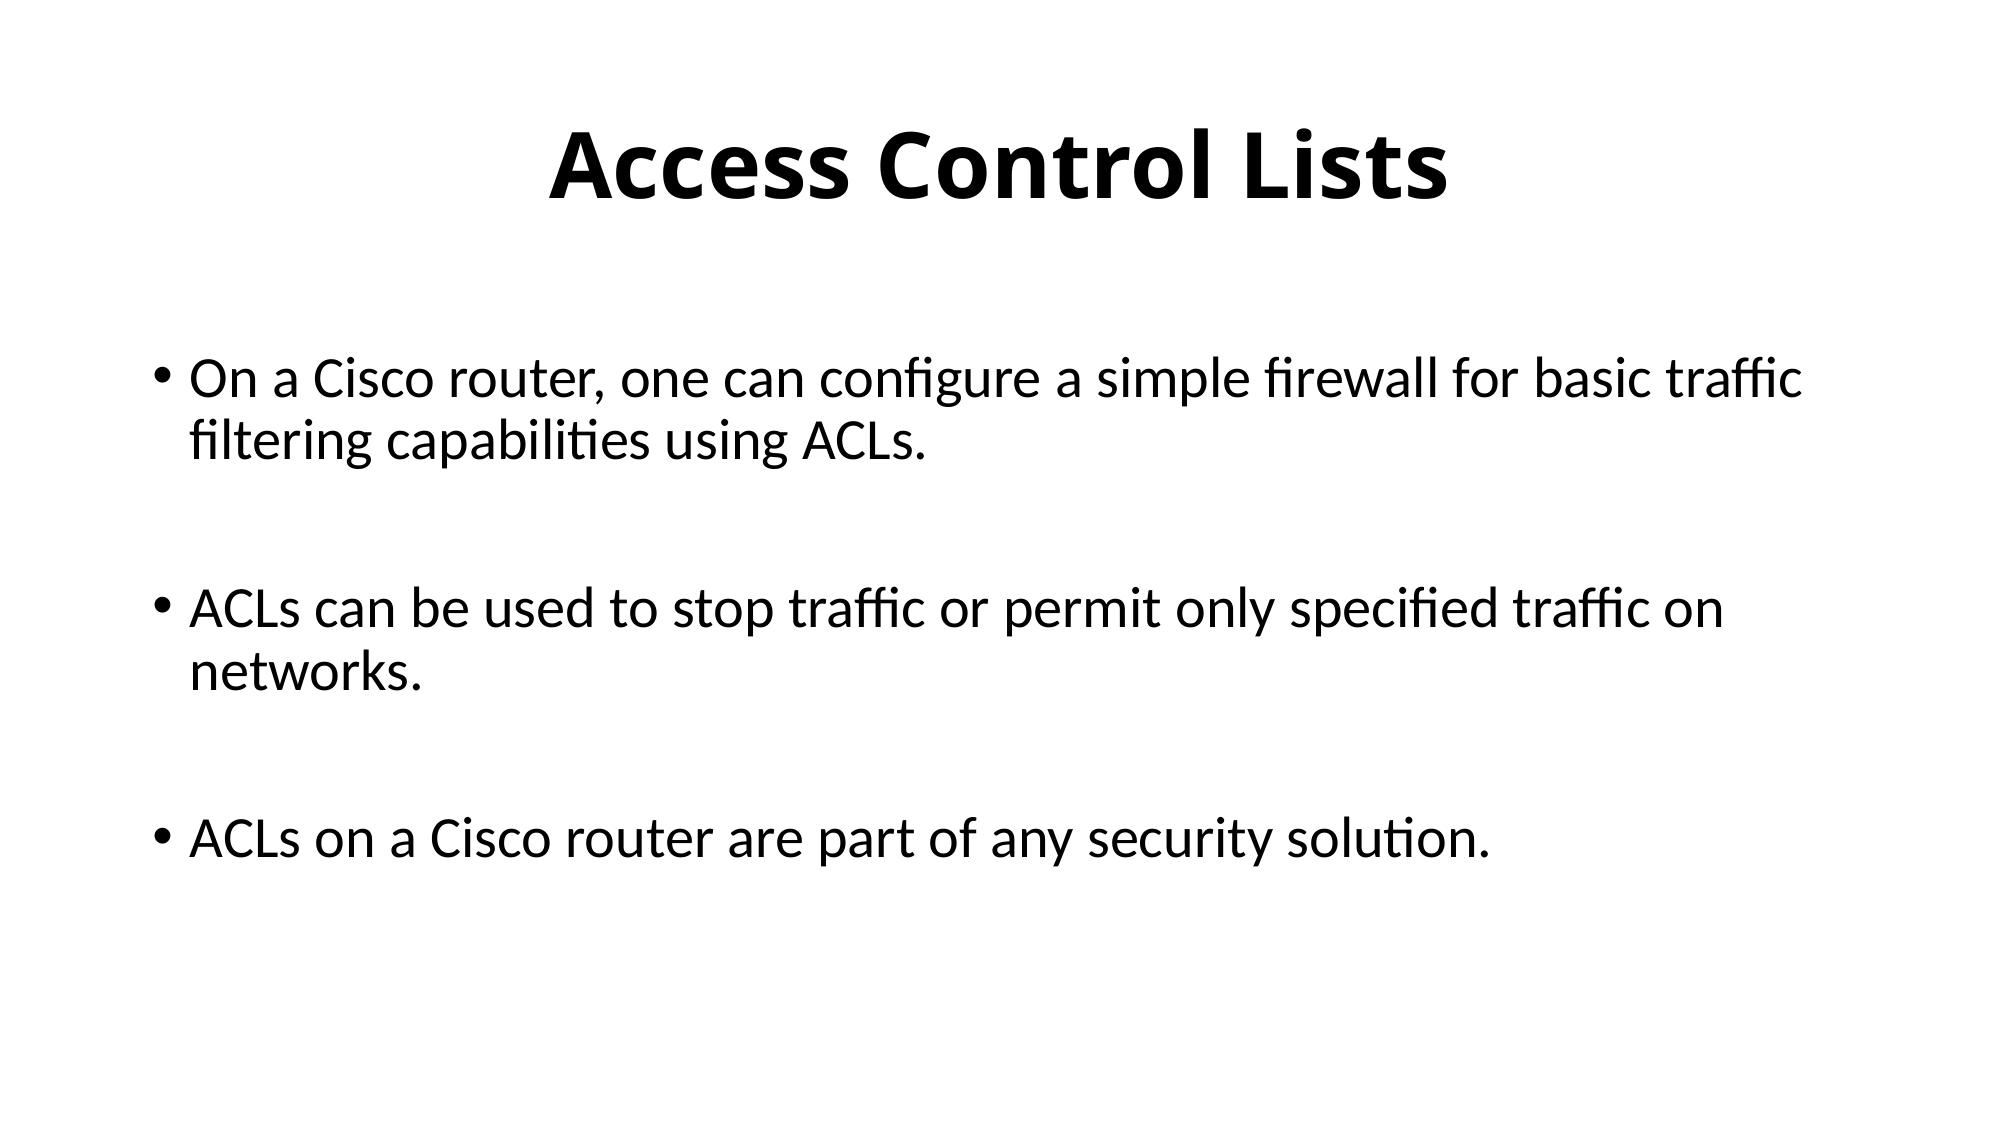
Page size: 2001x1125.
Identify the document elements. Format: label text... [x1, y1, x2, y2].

list On a Cisco router, one can configure a simple firewall for basic traffic filtering capabilities using ACLs. ACLs can be used to stop traffic or permit only specified traffic on networks. ACLs on a Cisco router are part of any security solution. [137, 339, 1863, 1018]
title Access Control Lists [137, 59, 1863, 278]
